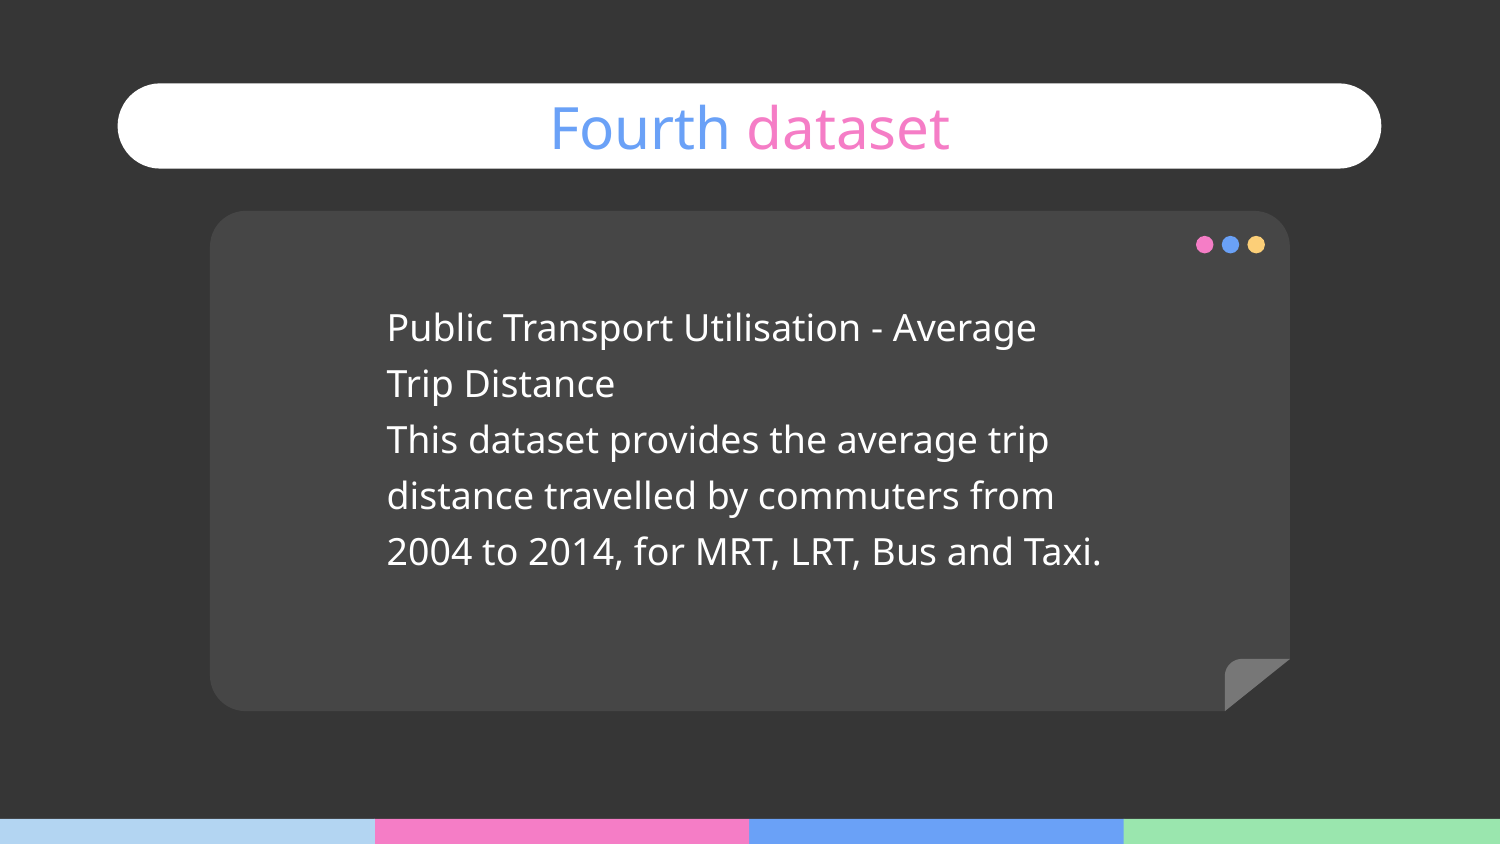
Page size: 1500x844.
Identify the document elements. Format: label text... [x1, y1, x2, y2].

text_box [209, 210, 1291, 712]
title Fourth dataset [118, 88, 1382, 164]
